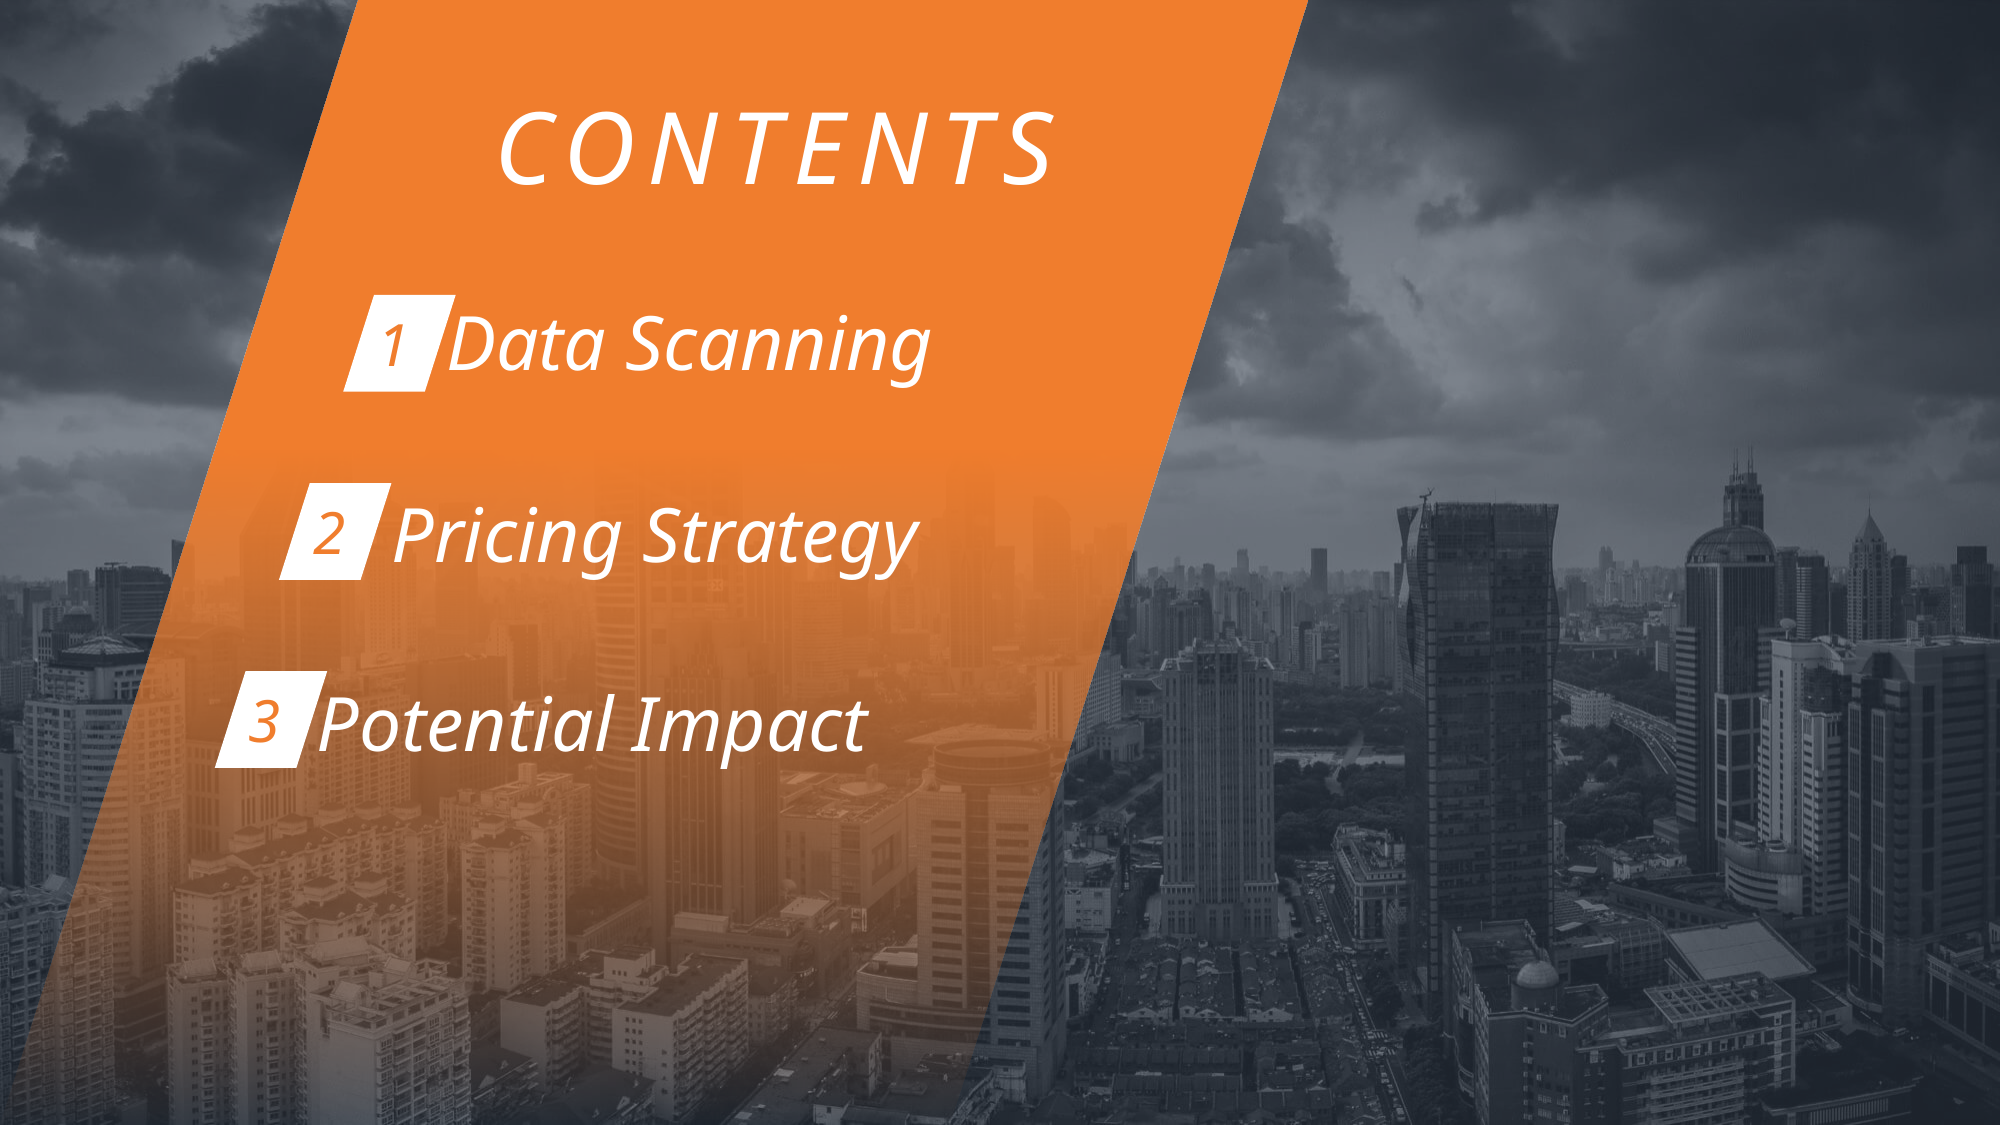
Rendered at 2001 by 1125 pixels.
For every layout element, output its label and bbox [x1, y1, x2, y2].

text_box [278, 480, 921, 587]
text_box [214, 668, 861, 775]
text_box [0, 0, 1308, 1125]
picture [1308, 0, 2000, 1125]
text_box [343, 287, 927, 394]
